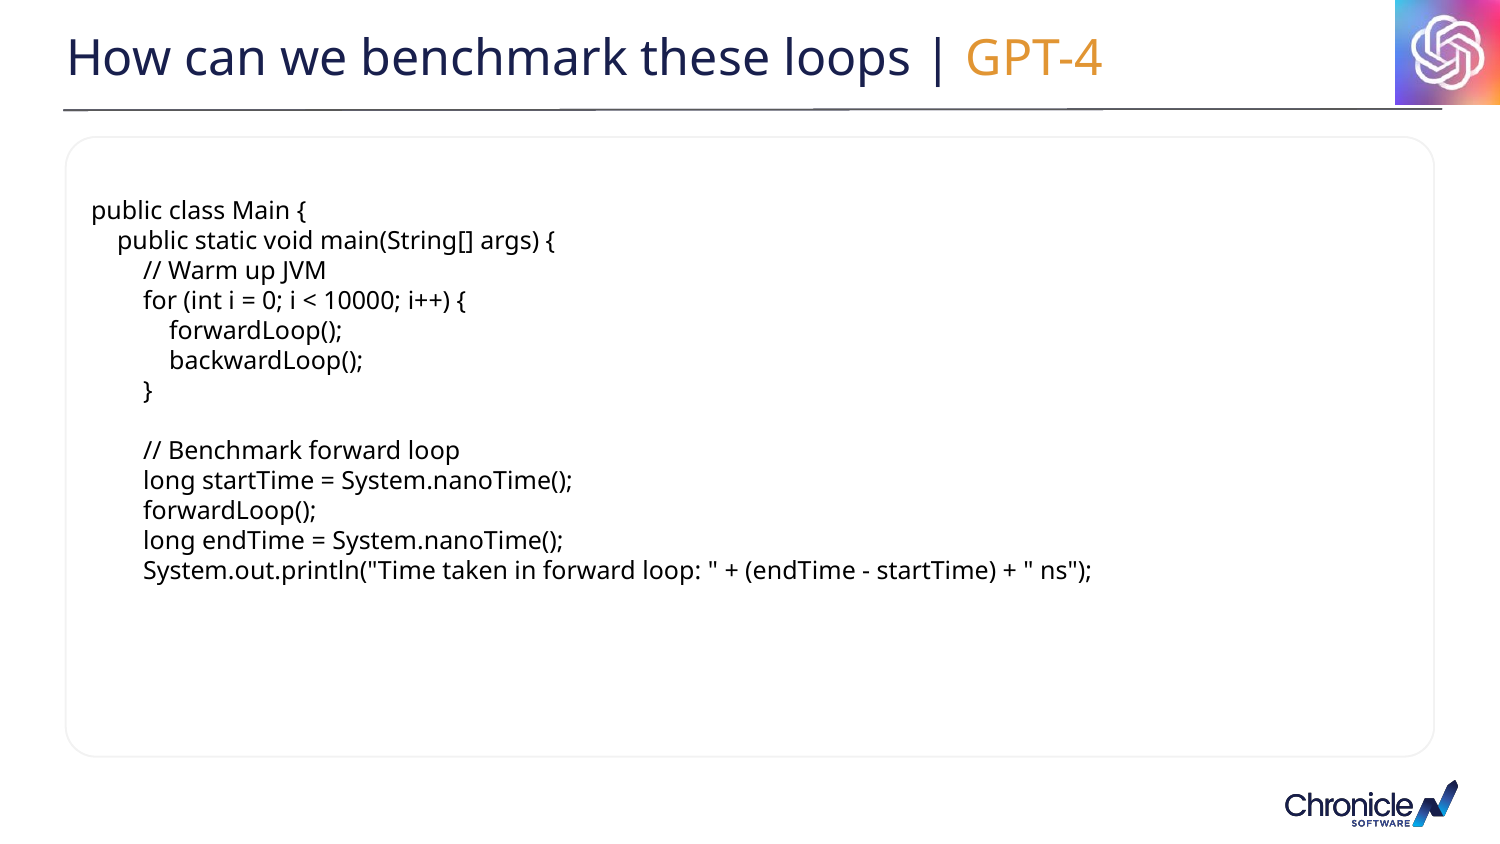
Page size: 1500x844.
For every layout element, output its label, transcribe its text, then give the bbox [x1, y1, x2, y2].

text_box [65, 137, 1435, 757]
title public class Main { public static void main(String[] args) { // Warm up JVM for (int i = 0; i < 10000; i++) { forwardLoop(); backwardLoop(); } // Benchmark forward loop long startTime = System.nanoTime(); forwardLoop(); long endTime = System.nanoTime(); System.out.println("Time taken in forward loop: " + (endTime - startTime) + " ns"); [76, 150, 1422, 707]
picture [1285, 779, 1459, 827]
picture [1395, 0, 1500, 105]
title How can we benchmark these loops | GPT-4 [51, 10, 1390, 105]
